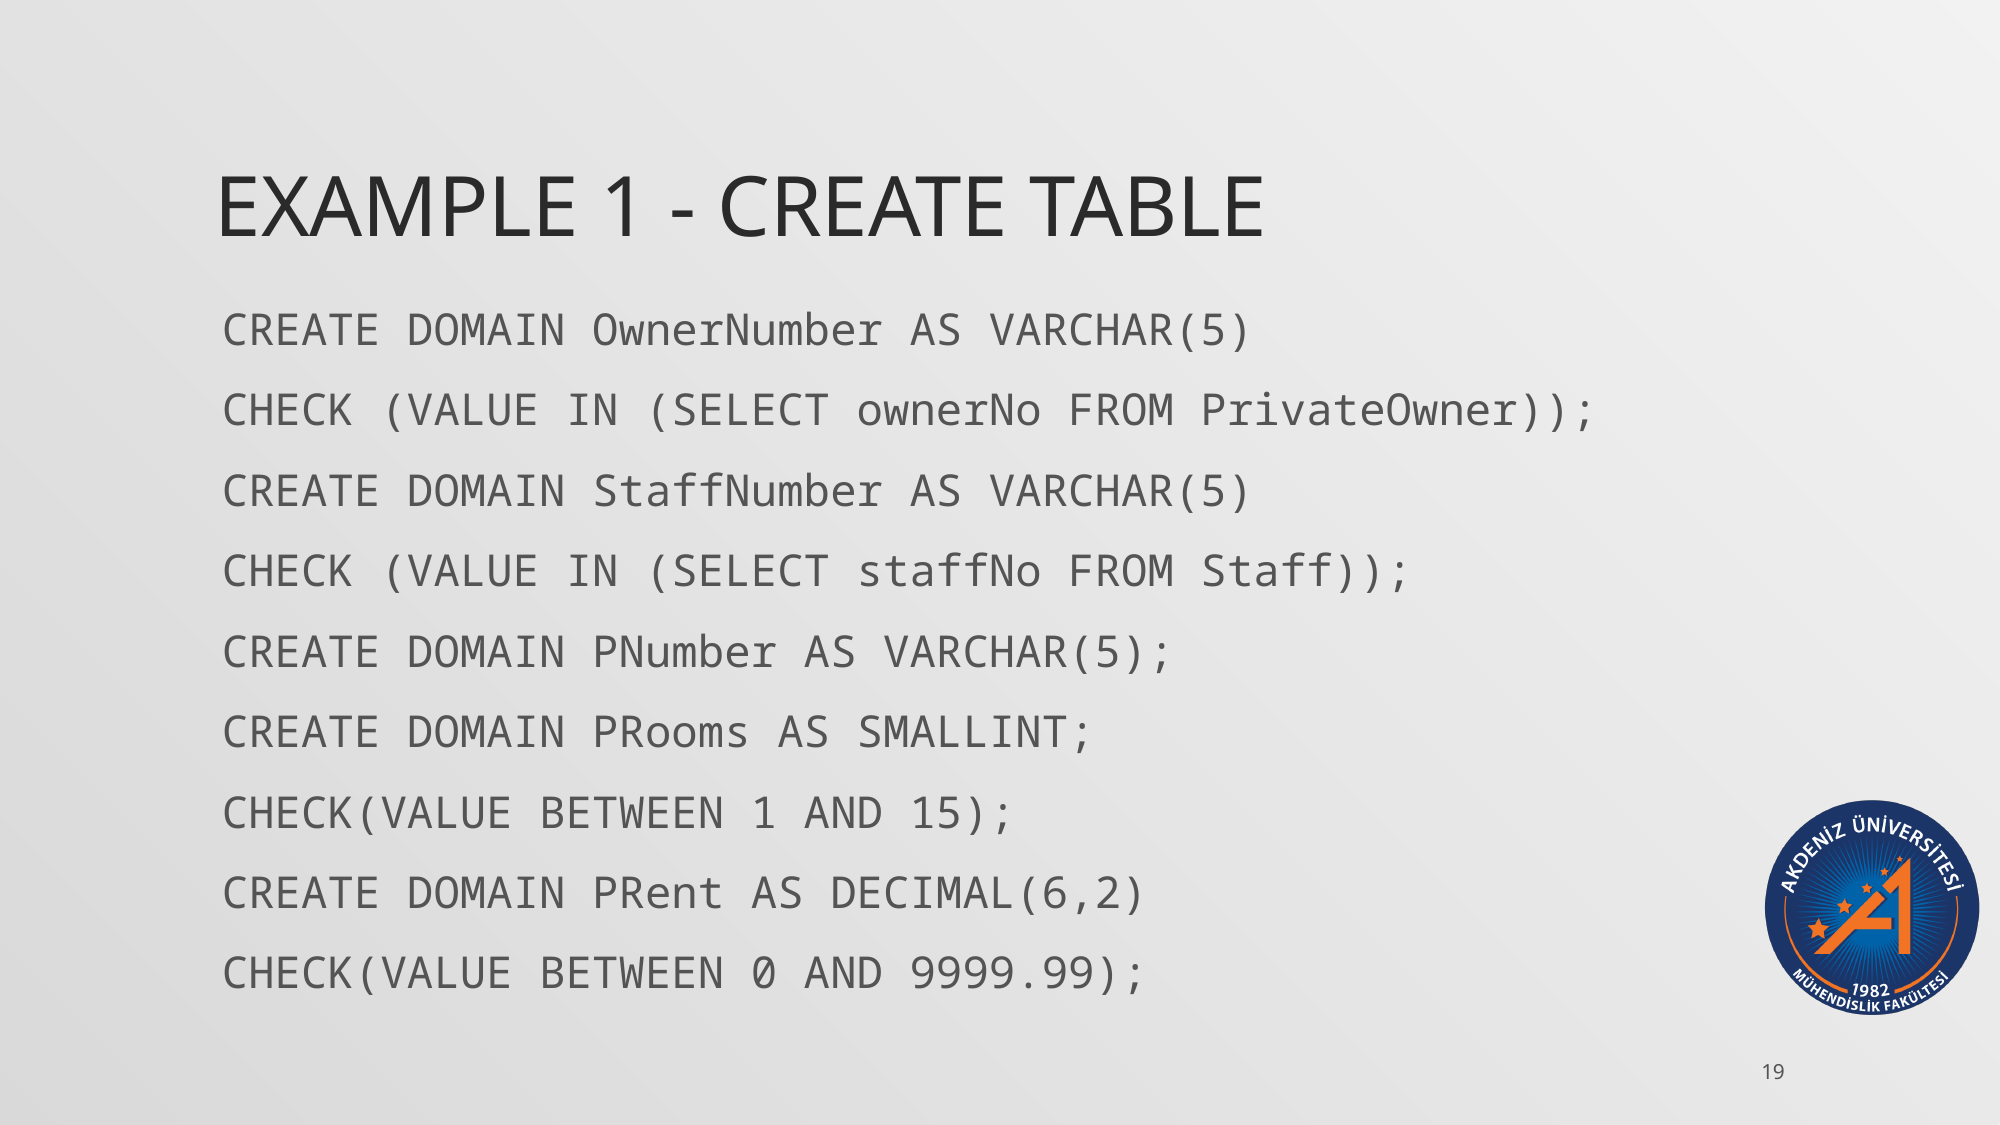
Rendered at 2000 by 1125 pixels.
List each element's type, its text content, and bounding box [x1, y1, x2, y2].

title Example 1 - Create Table [199, 45, 1800, 263]
slide_number 19 [1612, 1057, 1800, 1088]
picture [1744, 779, 2000, 1036]
list CREATE DOMAIN OwnerNumber AS VARCHAR(5) CHECK (VALUE IN (SELECT ownerNo FROM PrivateOwner)); CREATE DOMAIN StaffNumber AS VARCHAR(5) CHECK (VALUE IN (SELECT staffNo FROM Staff)); CREATE DOMAIN PNumber AS VARCHAR(5); CREATE DOMAIN PRooms AS SMALLINT; CHECK(VALUE BETWEEN 1 AND 15); CREATE DOMAIN PRent AS DECIMAL(6,2) CHECK(VALUE BETWEEN 0 AND 9999.99); [199, 299, 1800, 1013]
